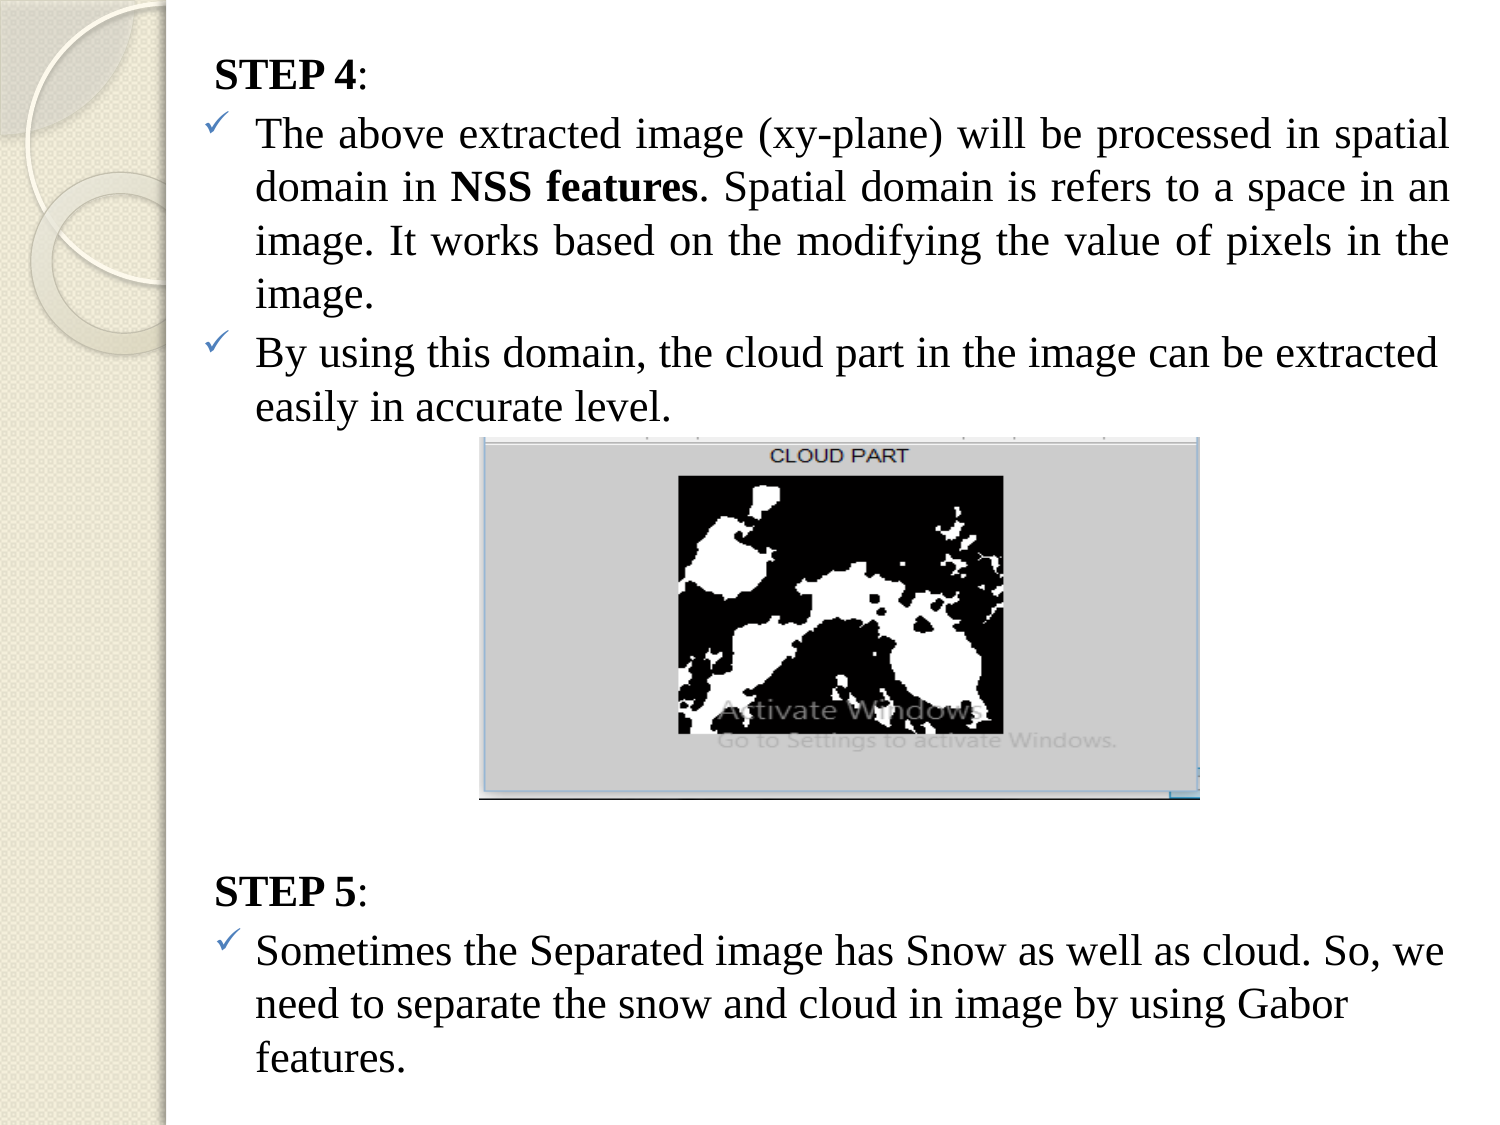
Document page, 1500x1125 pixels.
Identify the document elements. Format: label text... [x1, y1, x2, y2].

picture [479, 437, 1201, 801]
list STEP 4: The above extracted image (xy-plane) will be processed in spatial domain in NSS features. Spatial domain is refers to a space in an image. It works based on the modifying the value of pixels in the image. By using this domain, the cloud part in the image can be extracted easily in accurate level. STEP 5: Sometimes the Separated image has Snow as well as cloud. So, we need to separate the snow and cloud in image by using Gabor features. [187, 37, 1466, 1113]
